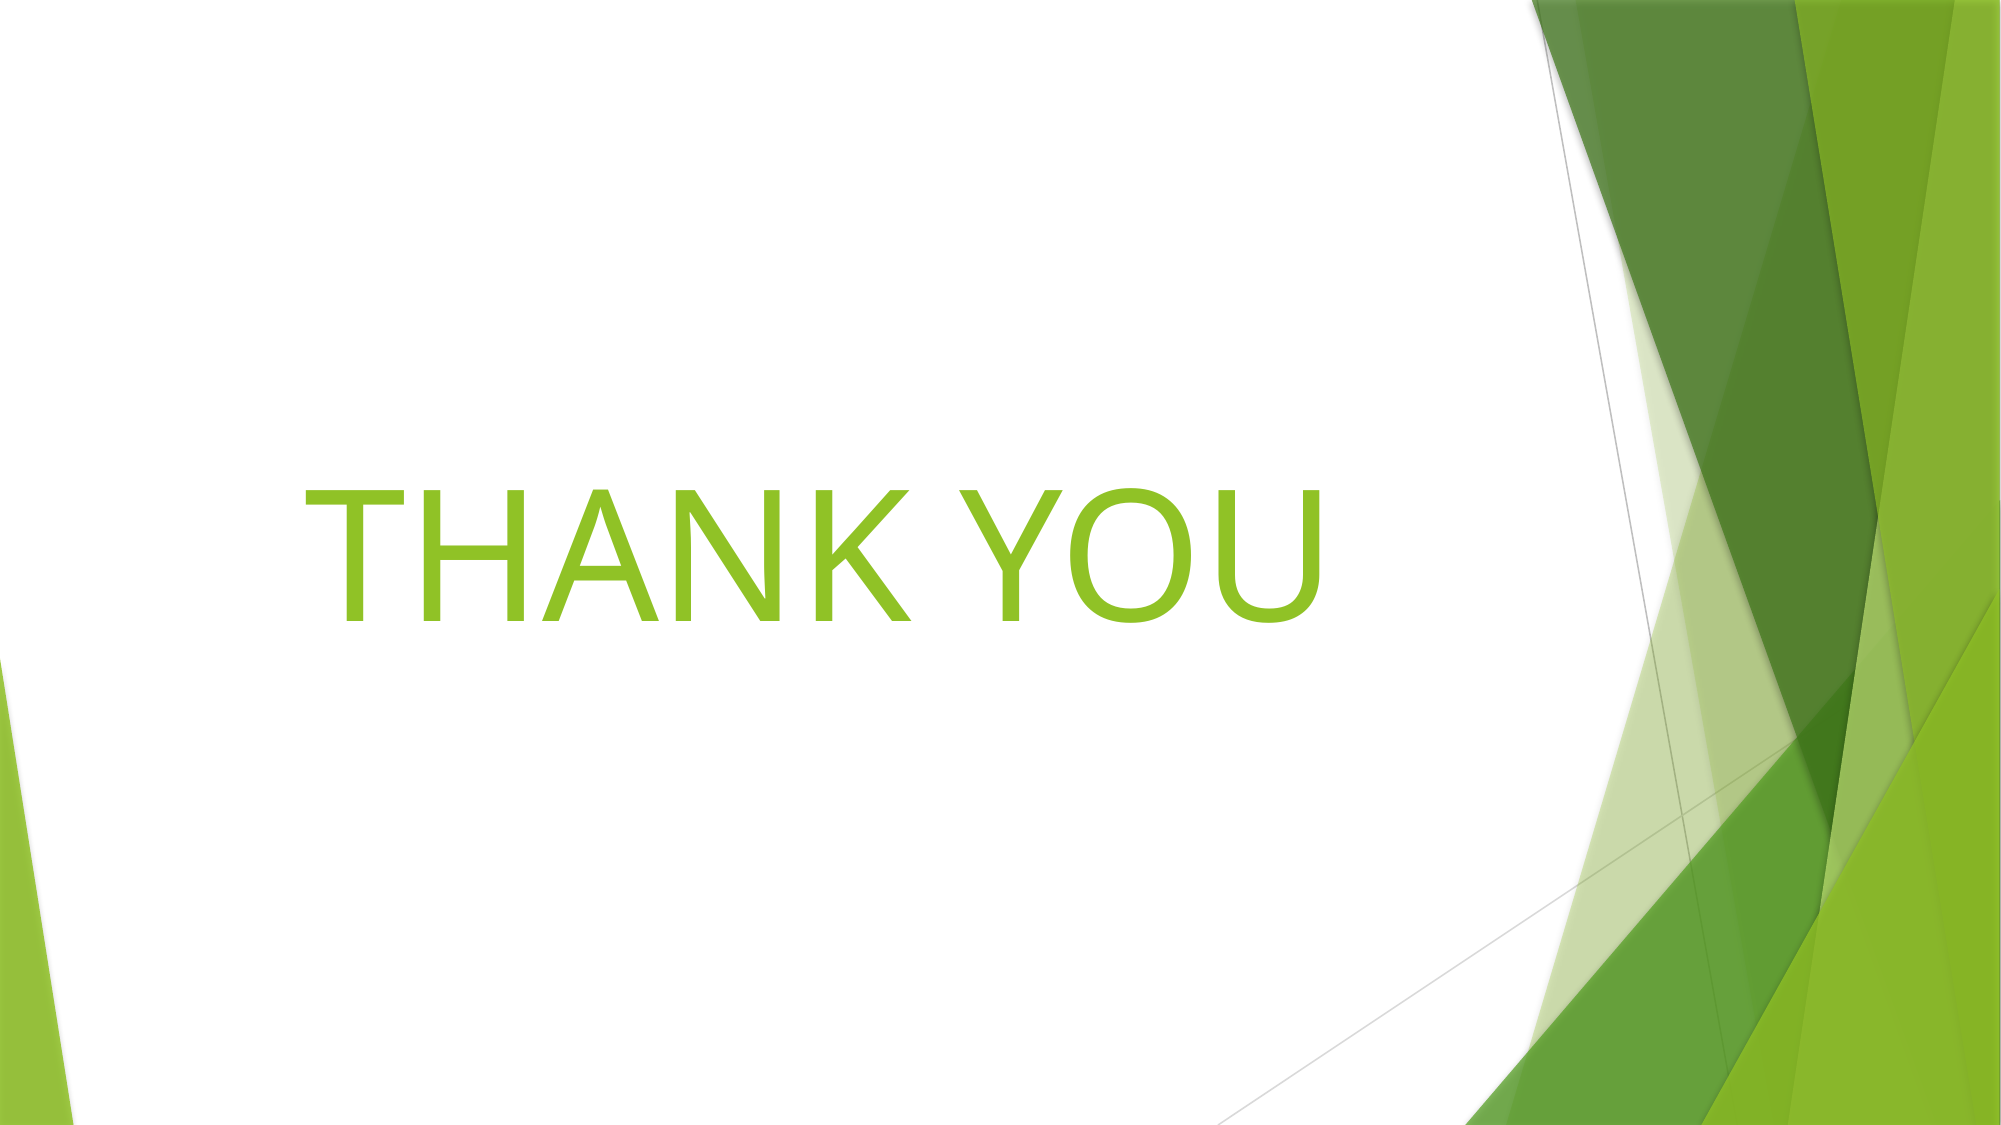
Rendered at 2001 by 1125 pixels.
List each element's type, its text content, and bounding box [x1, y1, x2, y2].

title THANK YOU [289, 430, 1767, 841]
